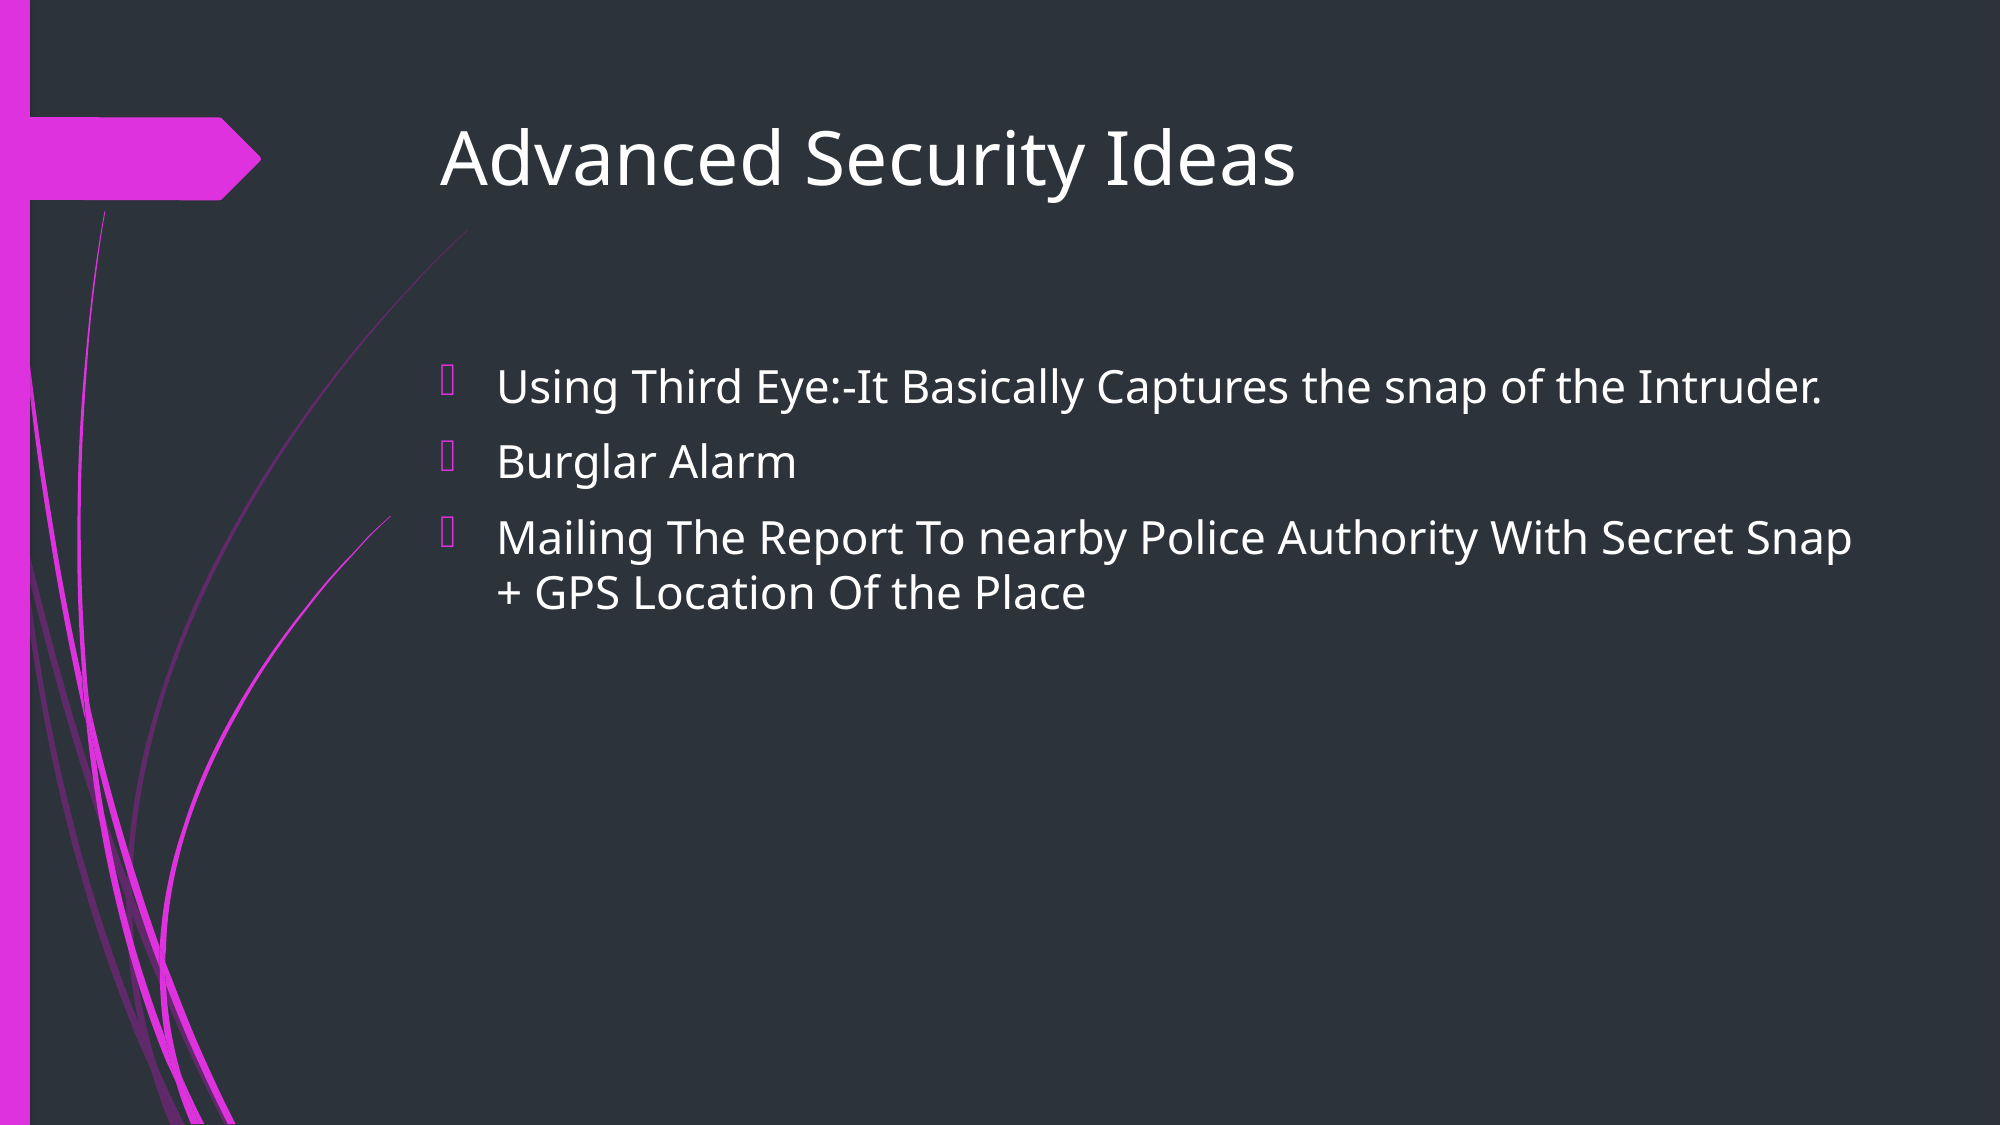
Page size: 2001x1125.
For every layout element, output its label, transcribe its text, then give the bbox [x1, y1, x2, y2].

list Using Third Eye:-It Basically Captures the snap of the Intruder. Burglar Alarm Mailing The Report To nearby Police Authority With Secret Snap + GPS Location Of the Place [424, 350, 1888, 970]
title Advanced Security Ideas [425, 102, 1888, 313]
